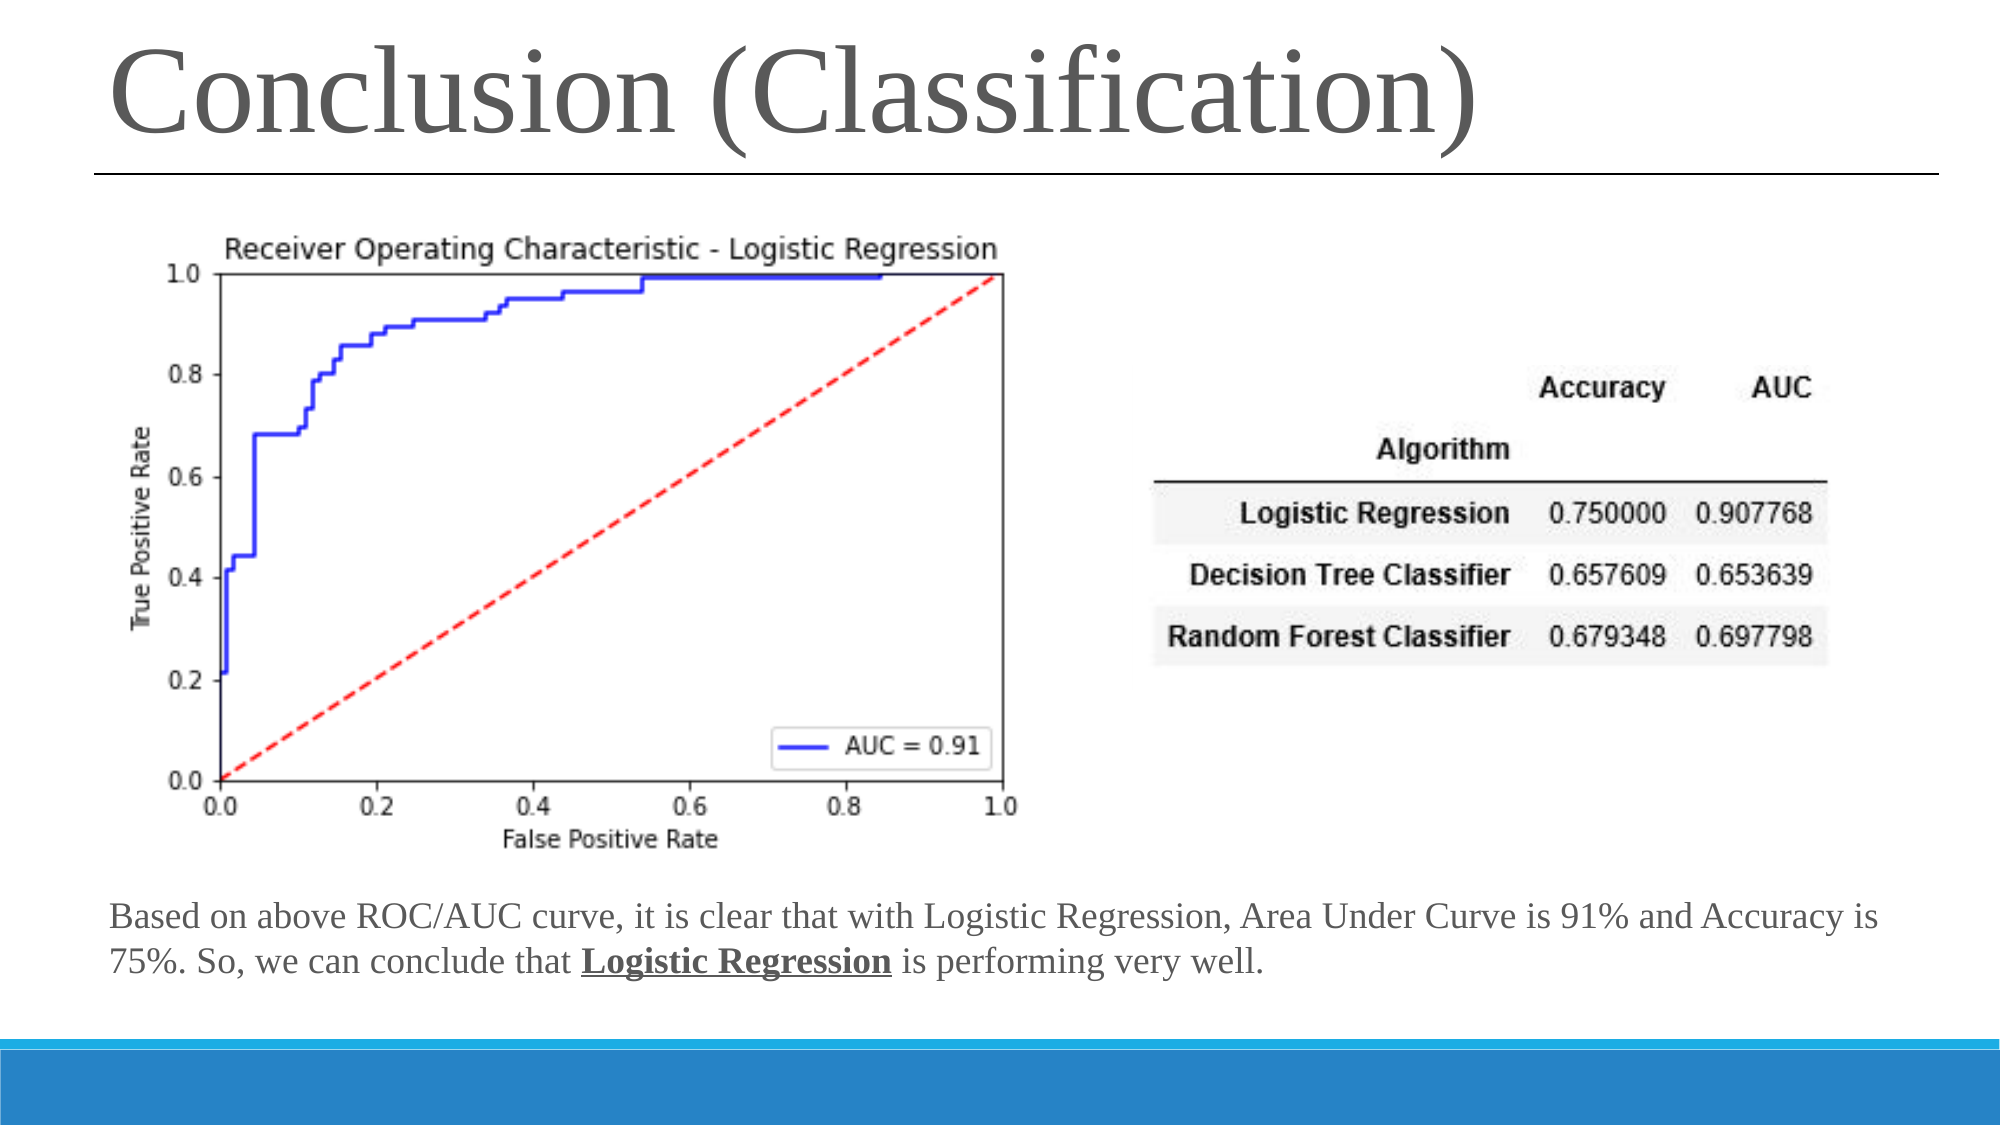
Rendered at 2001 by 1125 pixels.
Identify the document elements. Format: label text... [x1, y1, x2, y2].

picture [93, 192, 1103, 866]
picture [1130, 365, 1893, 690]
text_box Based on above ROC/AUC curve, it is clear that with Logistic Regression, Area Under Curve is 91% and Accuracy is 75%. So, we can conclude that Logistic Regression is performing very well. [94, 883, 1924, 988]
text_box Conclusion (Classification) [94, 0, 1924, 165]
